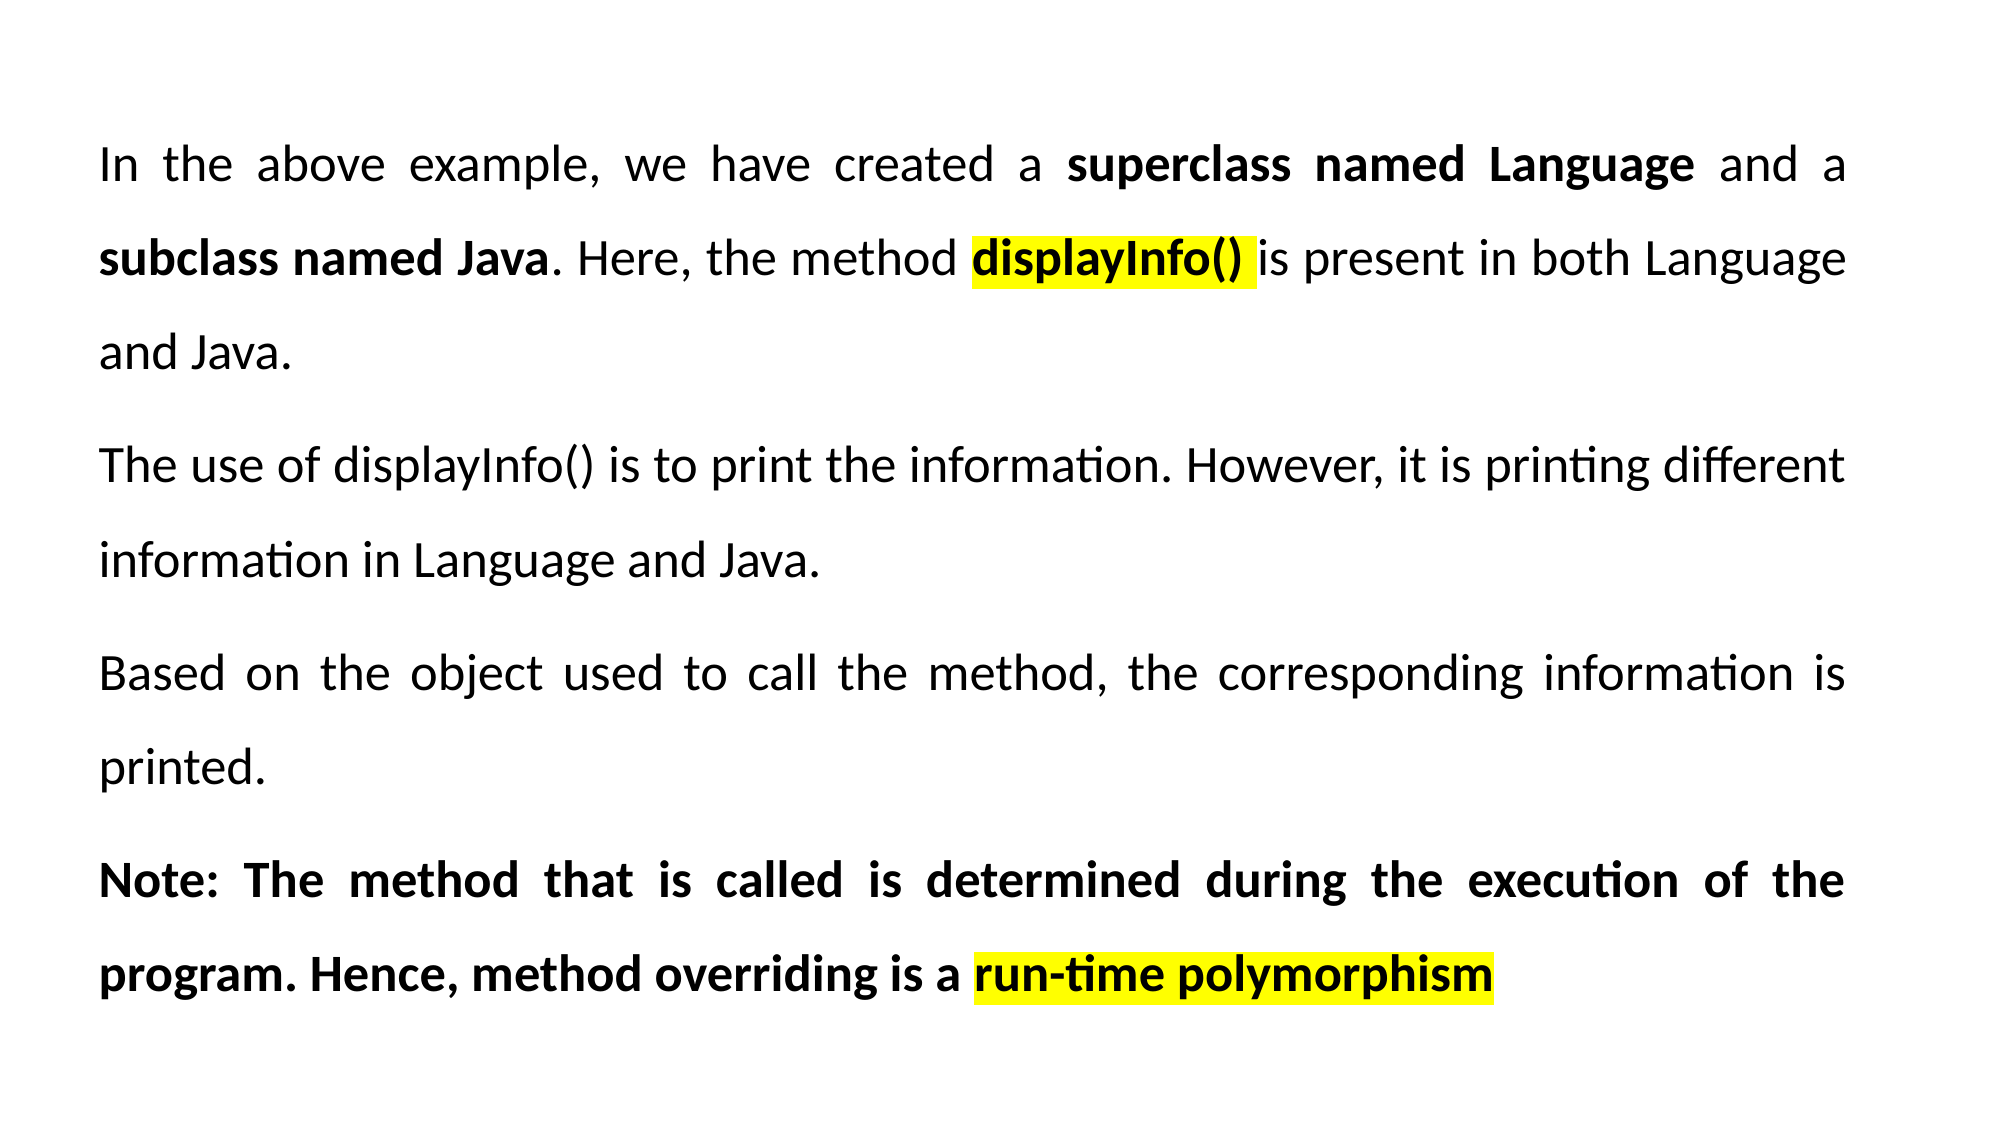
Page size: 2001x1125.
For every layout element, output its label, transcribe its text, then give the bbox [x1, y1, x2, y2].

list In the above example, we have created a superclass named Language and a subclass named Java. Here, the method displayInfo() is present in both Language and Java. The use of displayInfo() is to print the information. However, it is printing different information in Language and Java. Based on the object used to call the method, the corresponding information is printed. Note: The method that is called is determined during the execution of the program. Hence, method overriding is a run-time polymorphism [83, 90, 1863, 1014]
